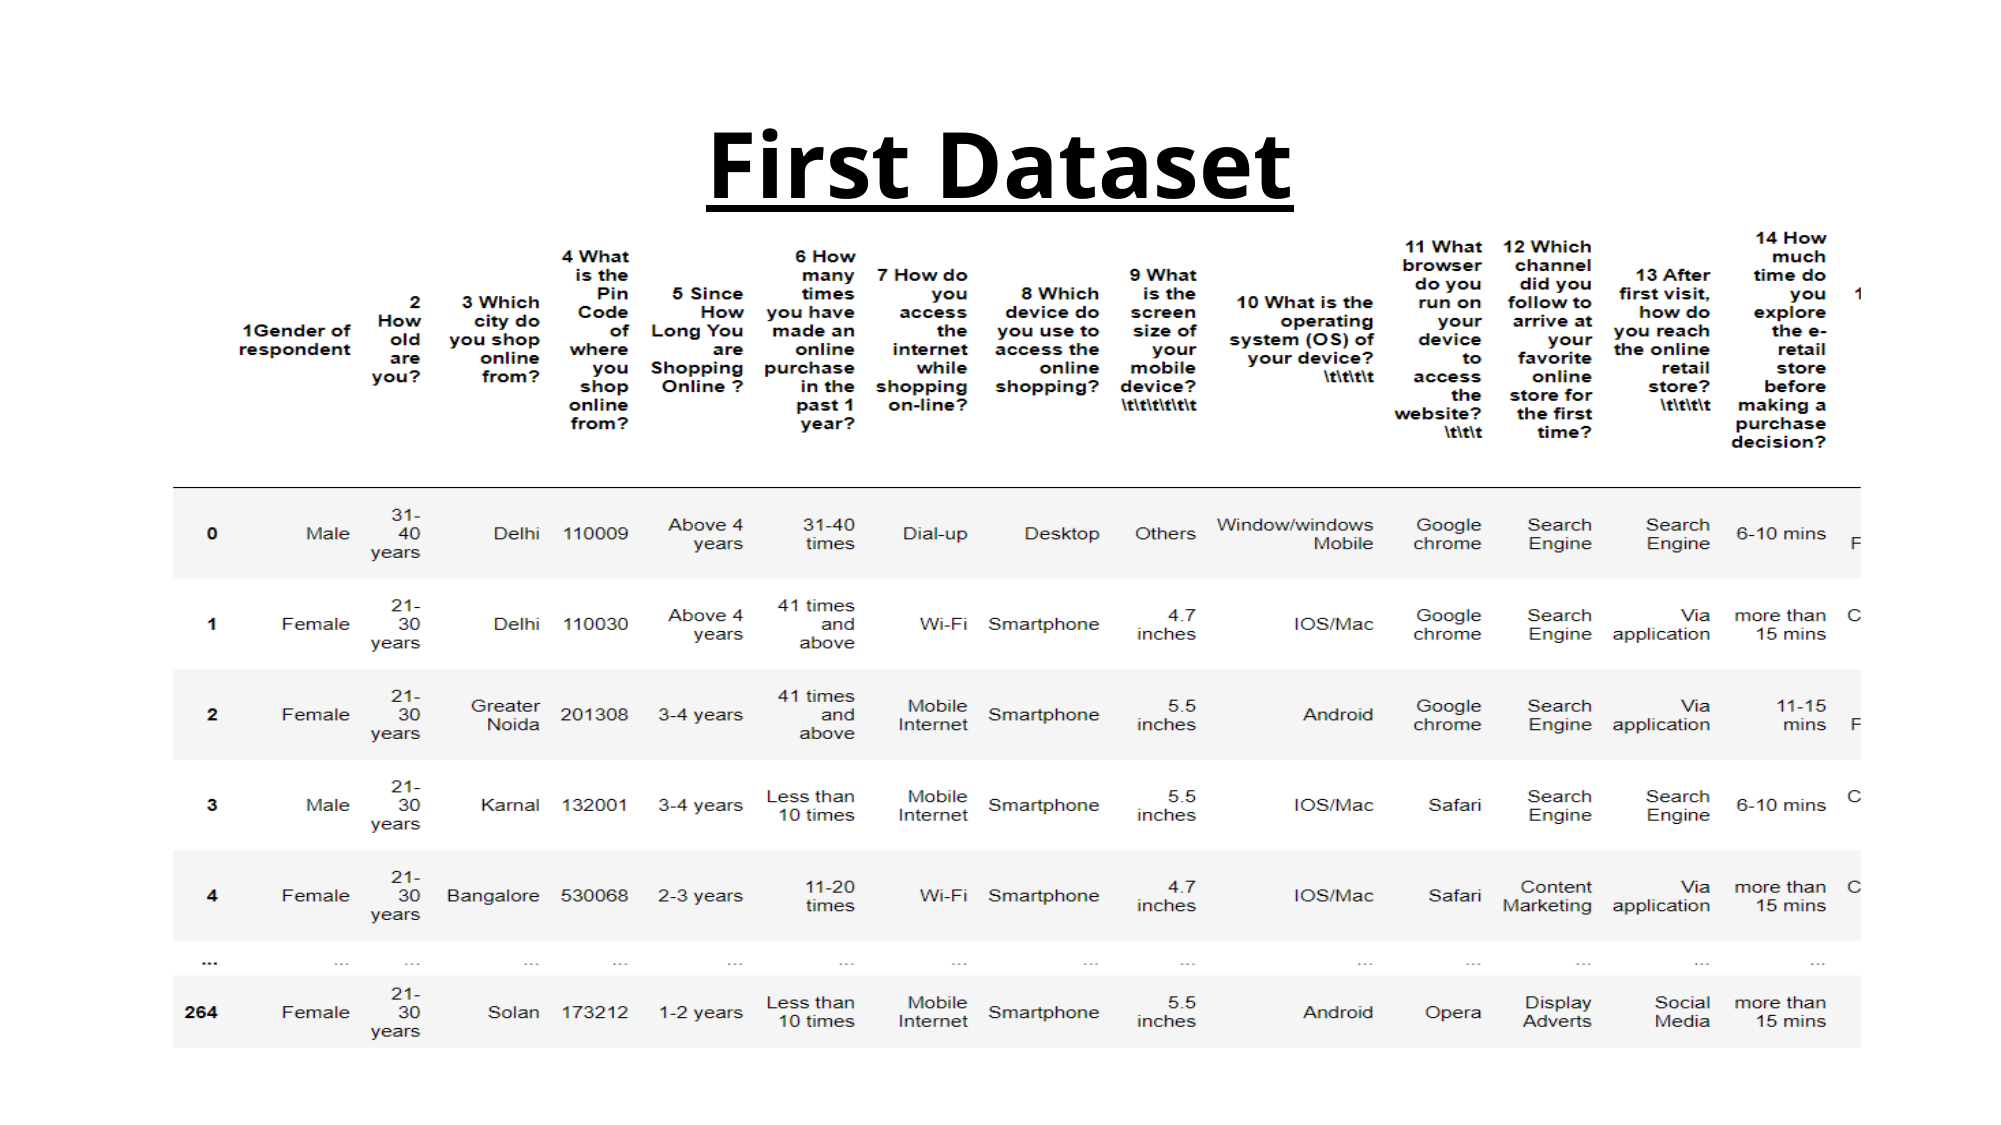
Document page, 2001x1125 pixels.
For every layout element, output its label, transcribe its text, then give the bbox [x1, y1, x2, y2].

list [0, 222, 1876, 1052]
title First Dataset [137, 59, 1863, 222]
